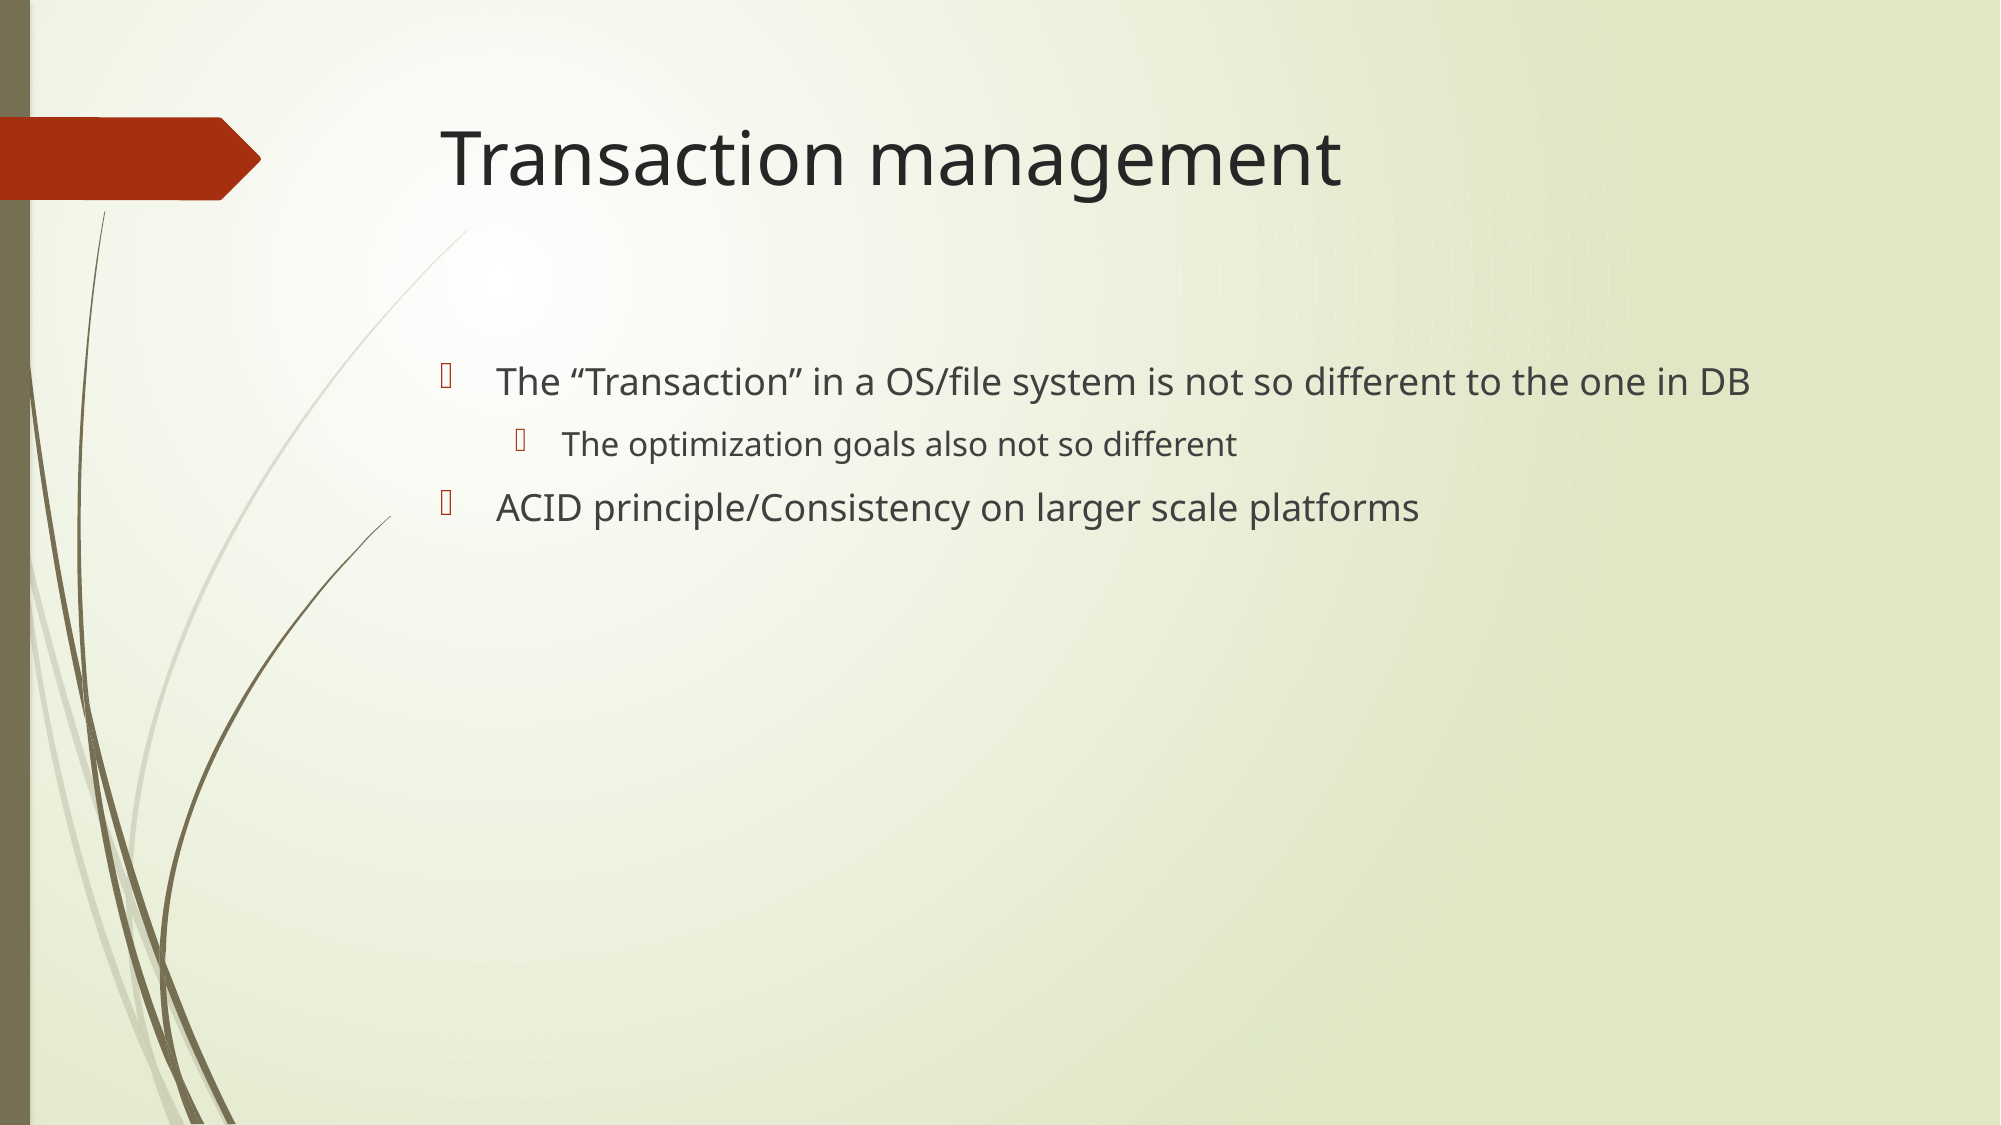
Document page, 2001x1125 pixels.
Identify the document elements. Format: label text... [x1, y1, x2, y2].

list The “Transaction” in a OS/file system is not so different to the one in DB The optimization goals also not so different ACID principle/Consistency on larger scale platforms [424, 350, 1888, 970]
title Transaction management [425, 102, 1888, 313]
